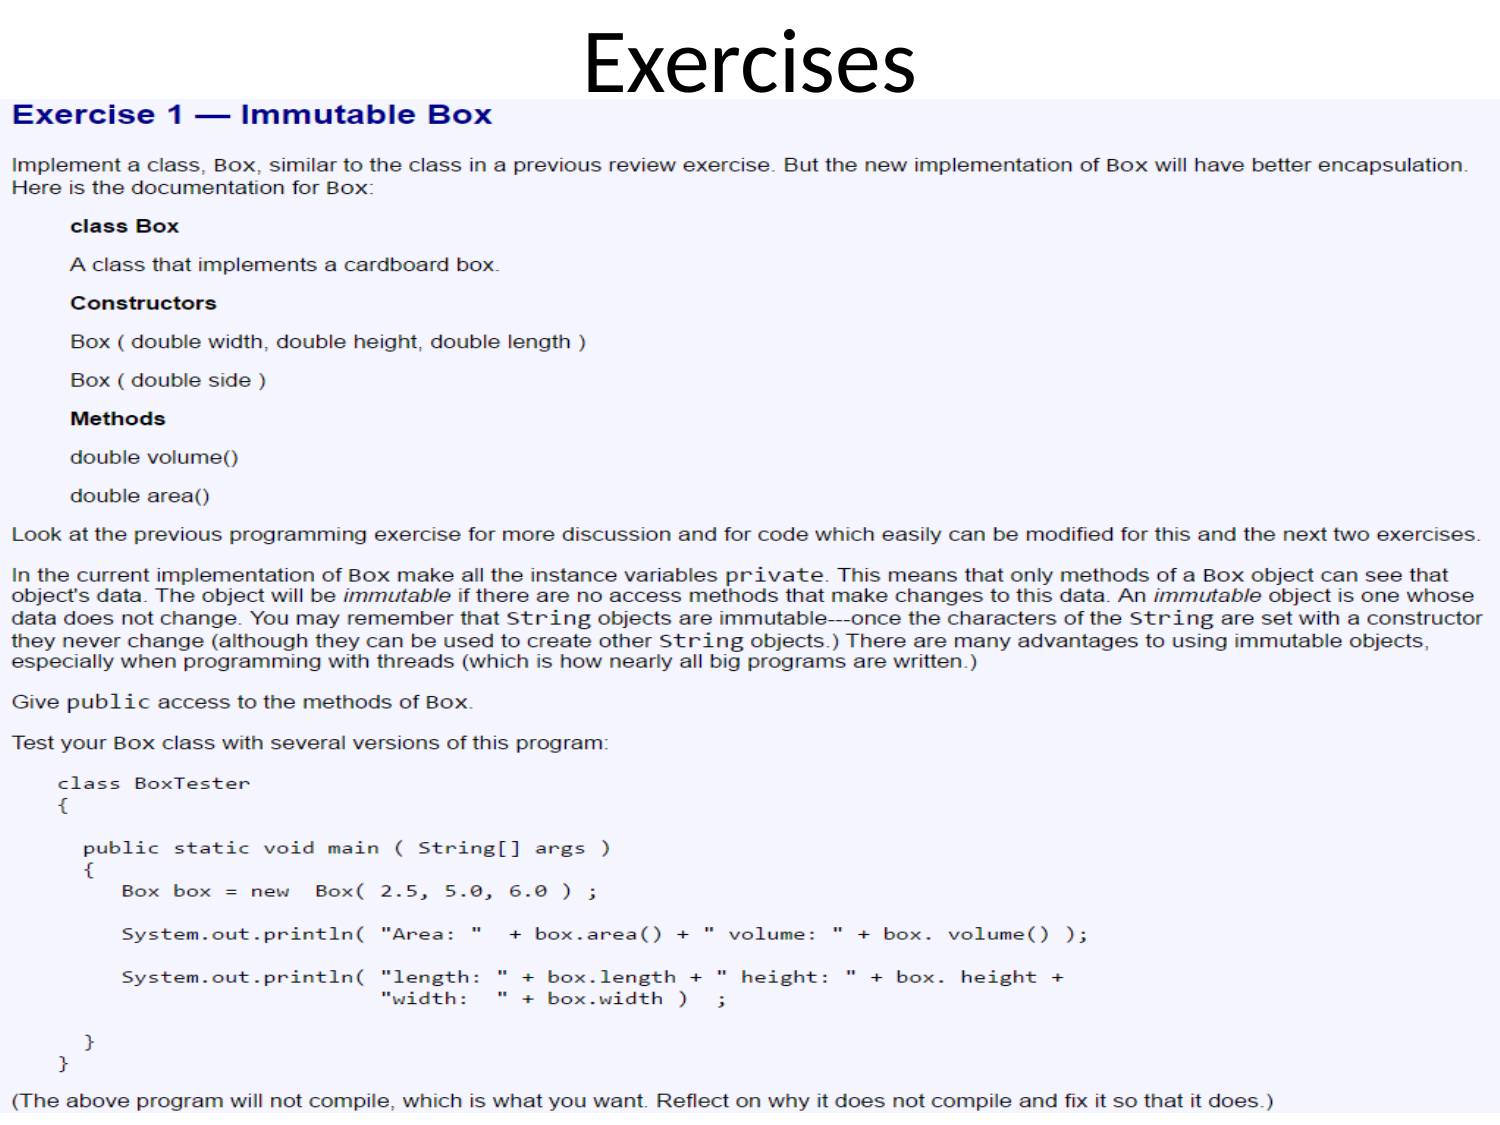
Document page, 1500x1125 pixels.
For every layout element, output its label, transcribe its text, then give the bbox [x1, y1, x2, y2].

title Exercises [75, 0, 1425, 98]
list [0, 99, 1500, 1113]
